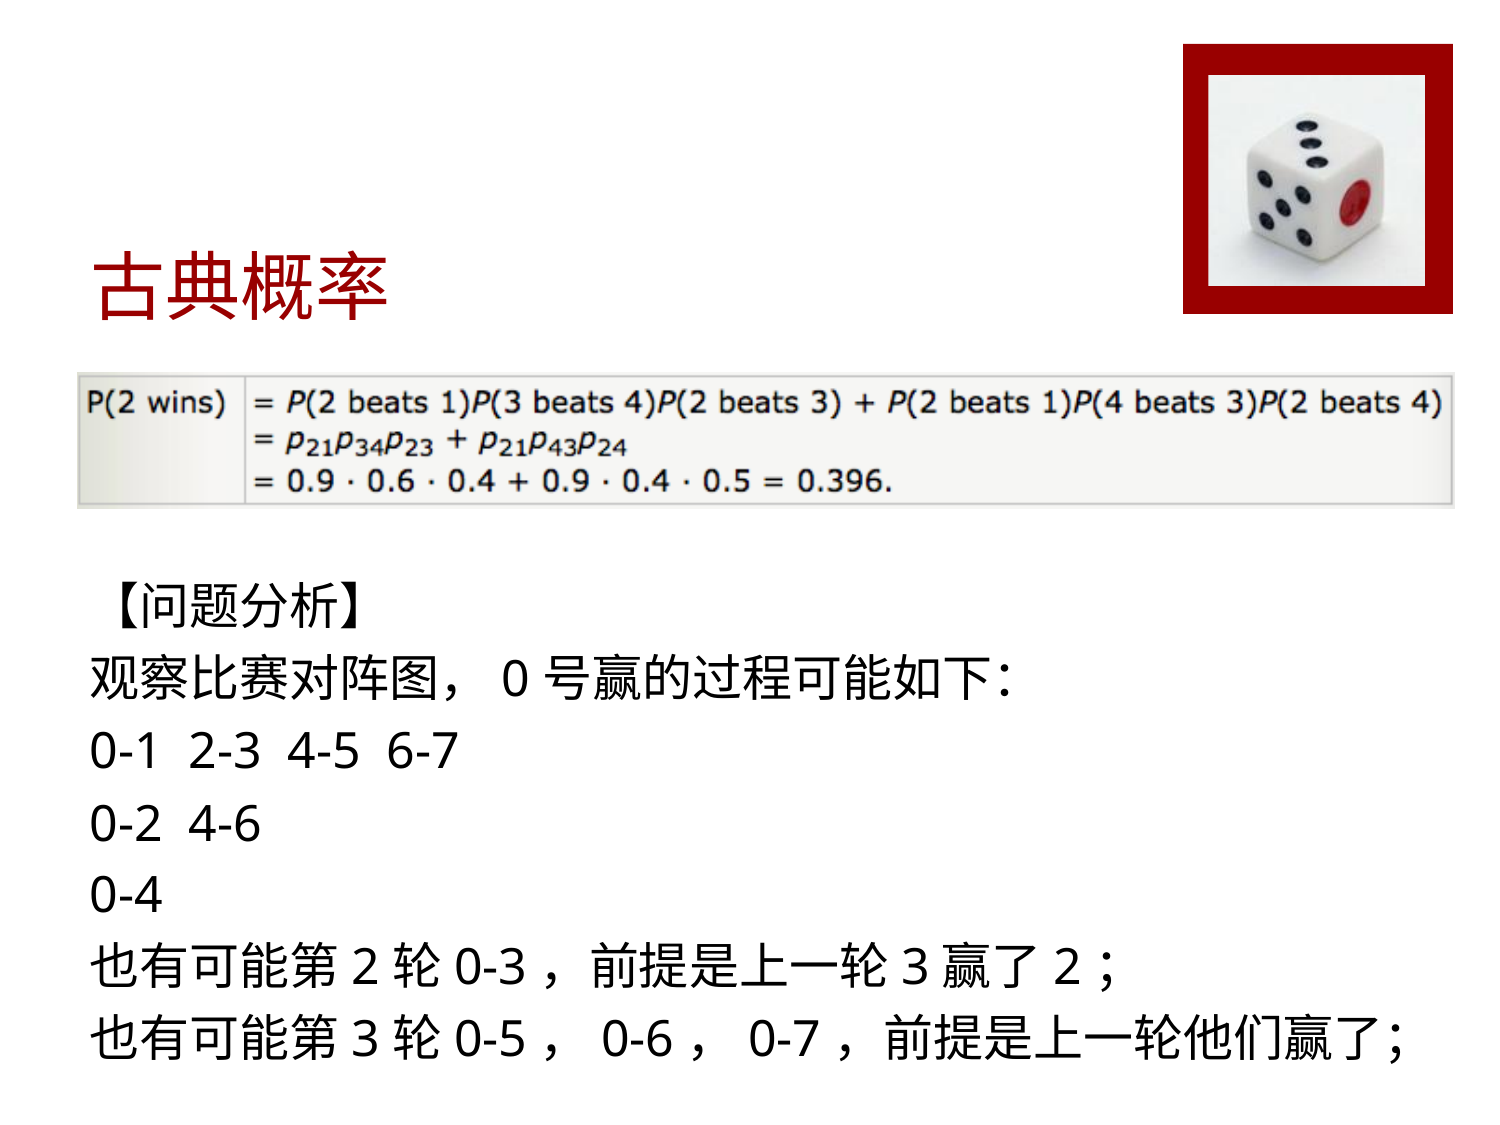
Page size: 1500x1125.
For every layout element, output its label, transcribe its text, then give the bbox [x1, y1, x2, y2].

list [1207, 74, 1426, 286]
picture [76, 372, 1455, 510]
text_box 【问题分析】 观察比赛对阵图，0号赢的过程可能如下： 0-1 2-3 4-5 6-7 0-2 4-6 0-4 也有可能第2轮0-3，前提是上一轮3赢了2； 也有可能第3轮0-5，0-6，0-7，前提是上一轮他们赢了； [75, 555, 1444, 1075]
title 古典概率 [75, 149, 1143, 338]
